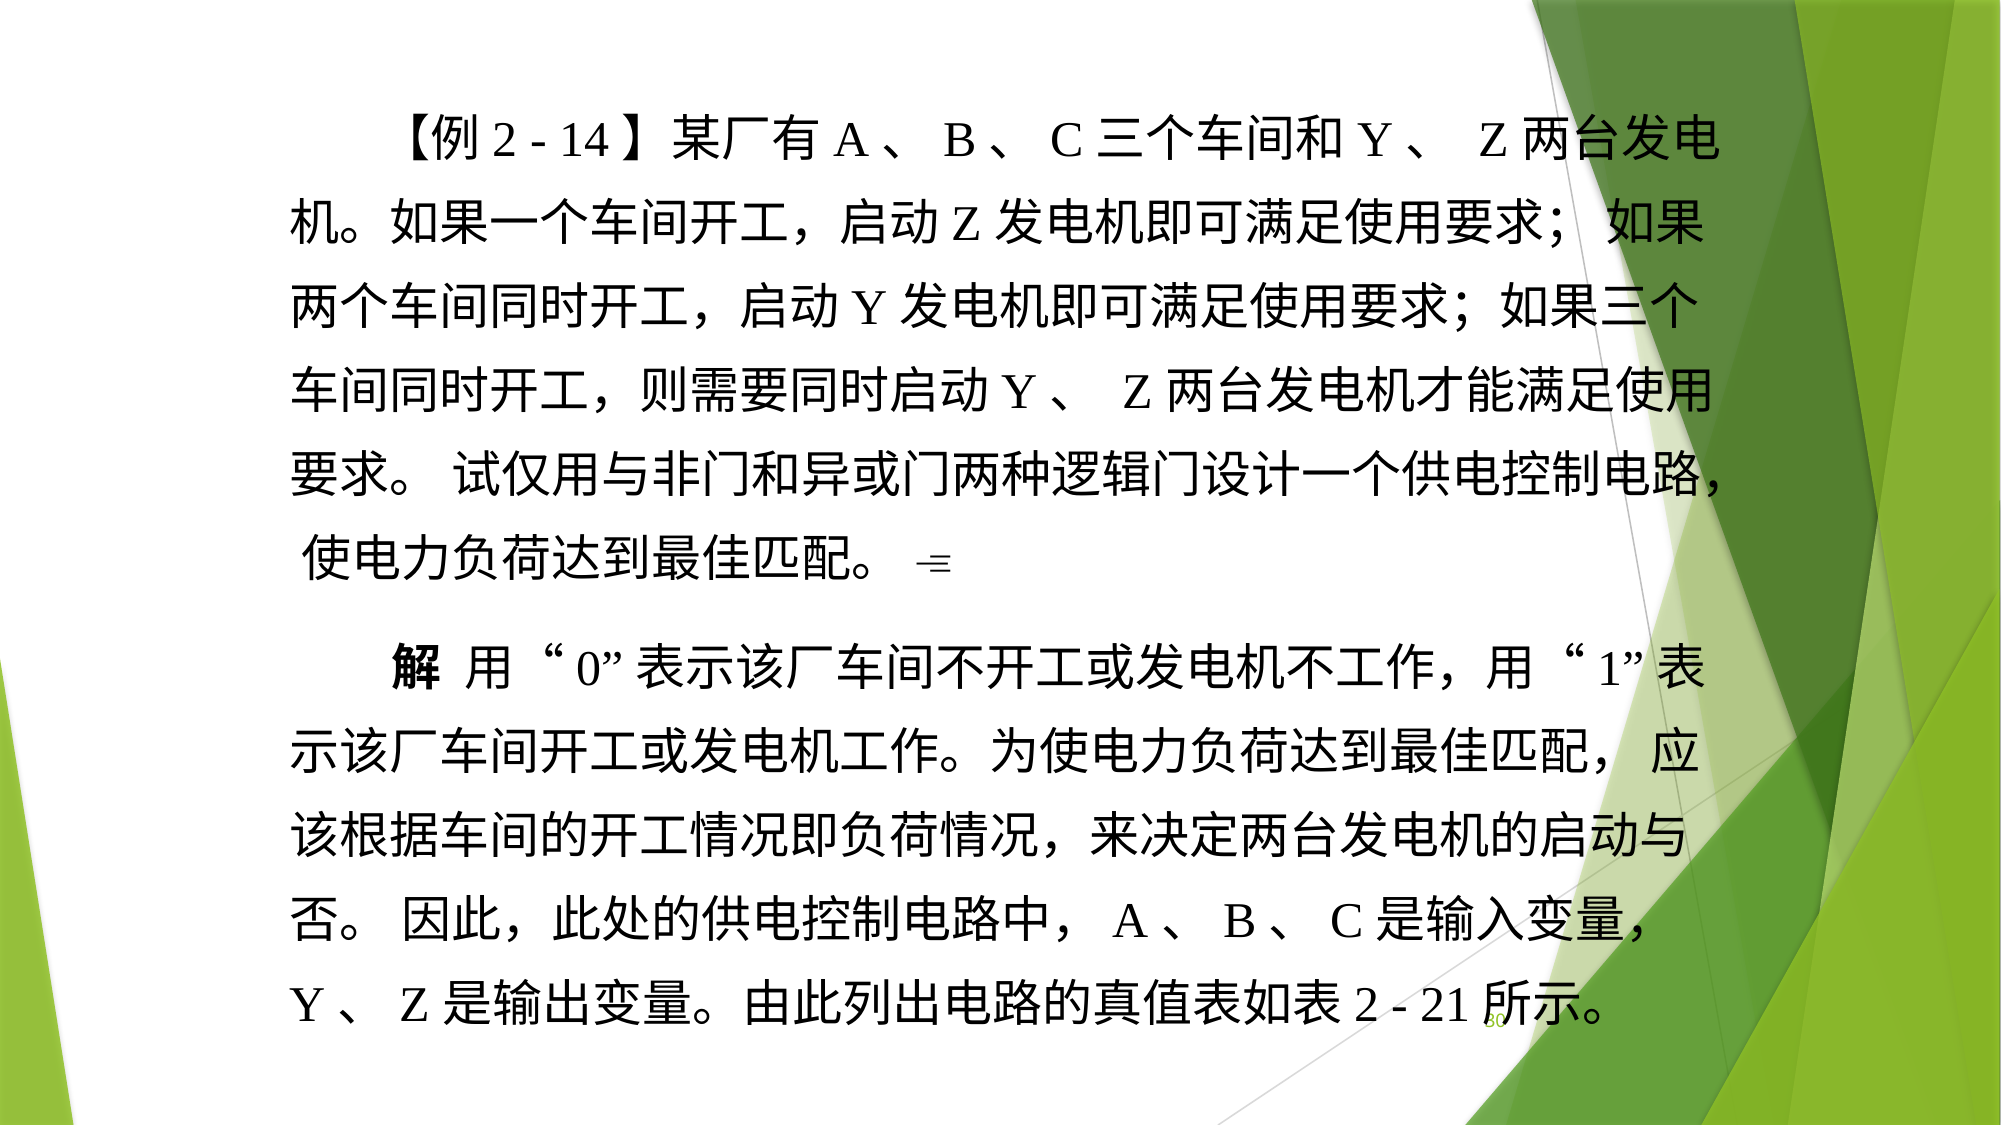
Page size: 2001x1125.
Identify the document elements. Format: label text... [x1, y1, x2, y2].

slide_number 30 [1409, 991, 1522, 1051]
text_box 【例2 - 14】某厂有A、B、C三个车间和Y、 Z两台发电机。如果一个车间开工，启动Z发电机即可满足使用要求； 如果两个车间同时开工，启动Y发电机即可满足使用要求；如果三个车间同时开工，则需要同时启动Y、 Z两台发电机才能满足使用要求。 试仅用与非门和异或门两种逻辑门设计一个供电控制电路， 使电力负荷达到最佳匹配。  解 用“0”表示该厂车间不开工或发电机不工作，用“1”表示该厂车间开工或发电机工作。为使电力负荷达到最佳匹配， 应该根据车间的开工情况即负荷情况，来决定两台发电机的启动与否。 因此，此处的供电控制电路中，A、B、C是输入变量，Y、Z是输出变量。由此列出电路的真值表如表2 - 21所示。 [275, 75, 1738, 1039]
